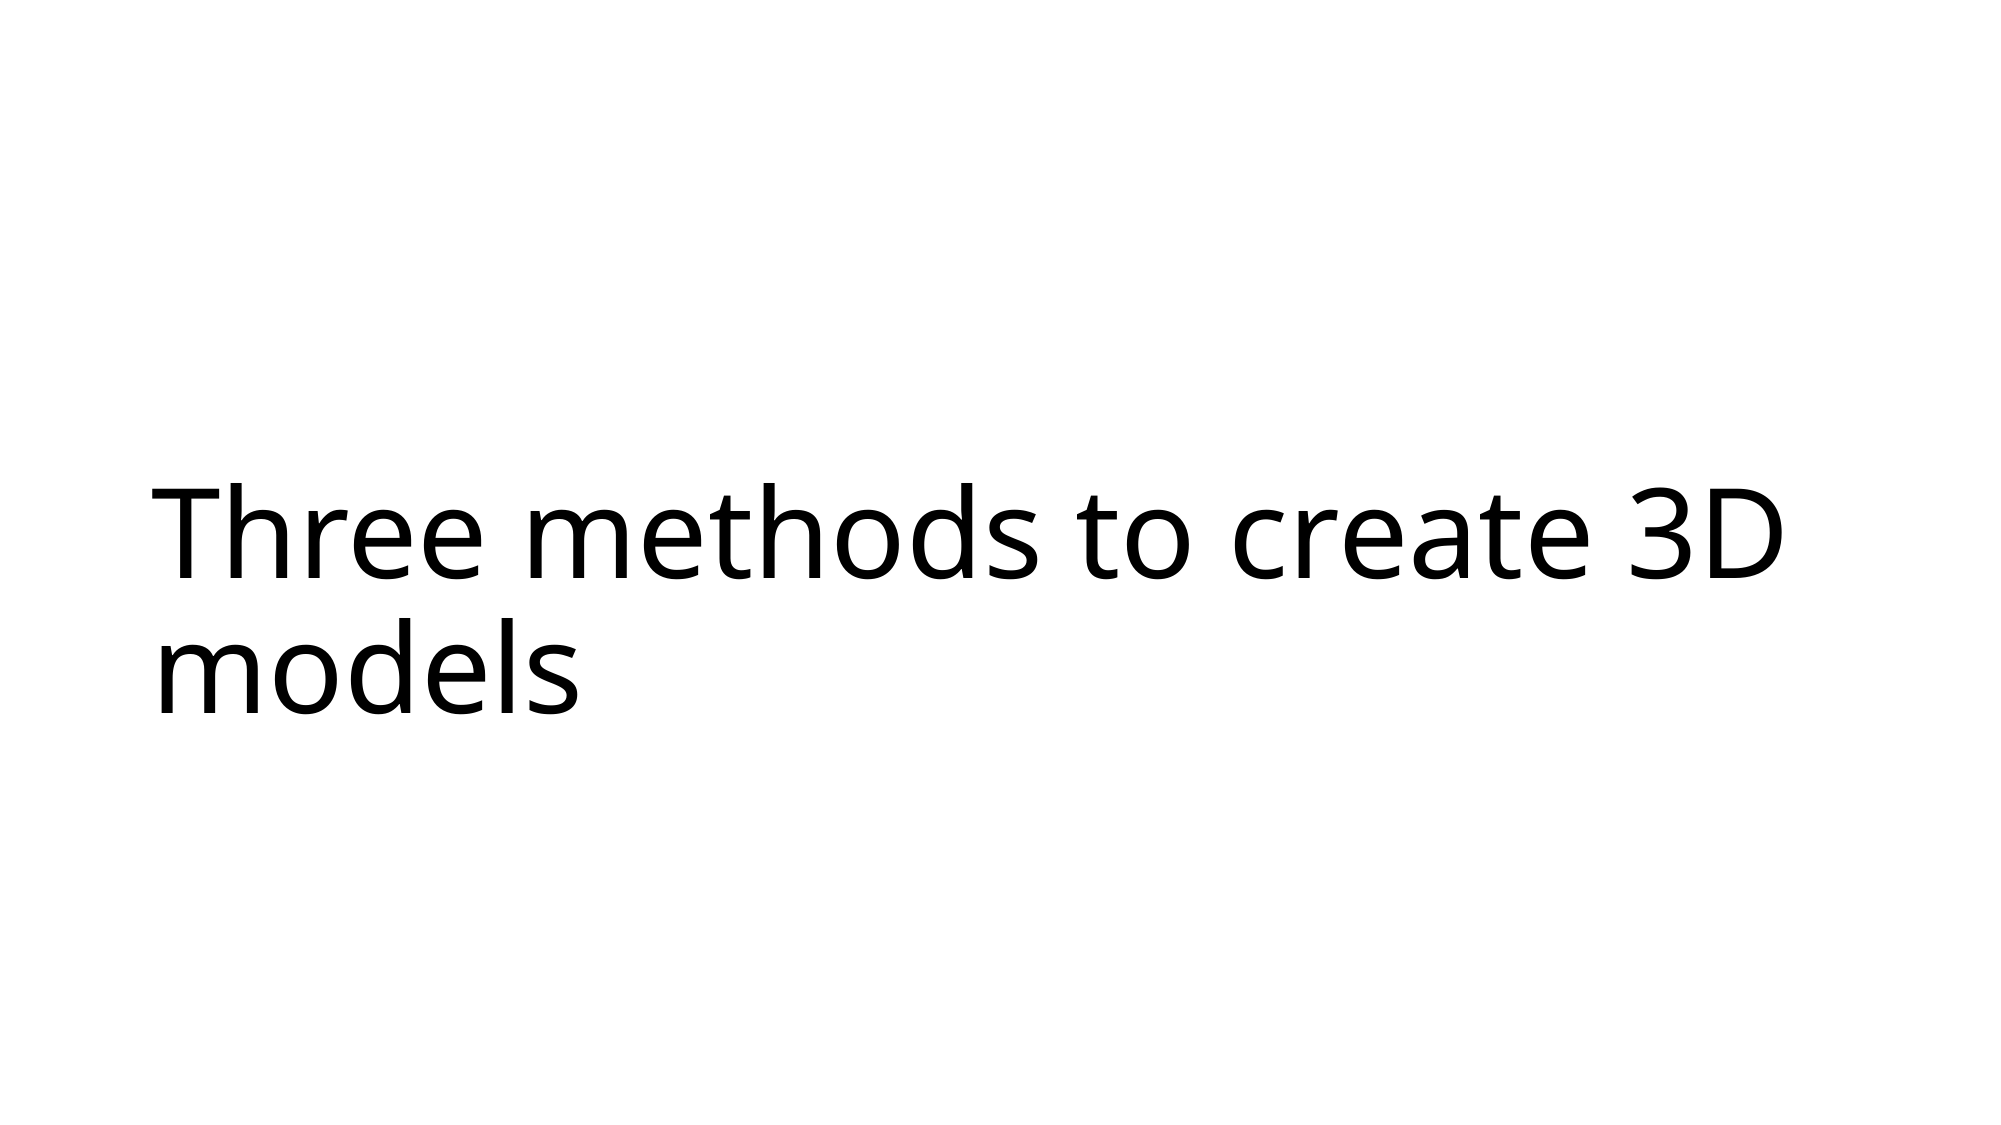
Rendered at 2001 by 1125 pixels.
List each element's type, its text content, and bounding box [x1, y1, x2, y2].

title Three methods to create 3D models [136, 280, 1862, 749]
